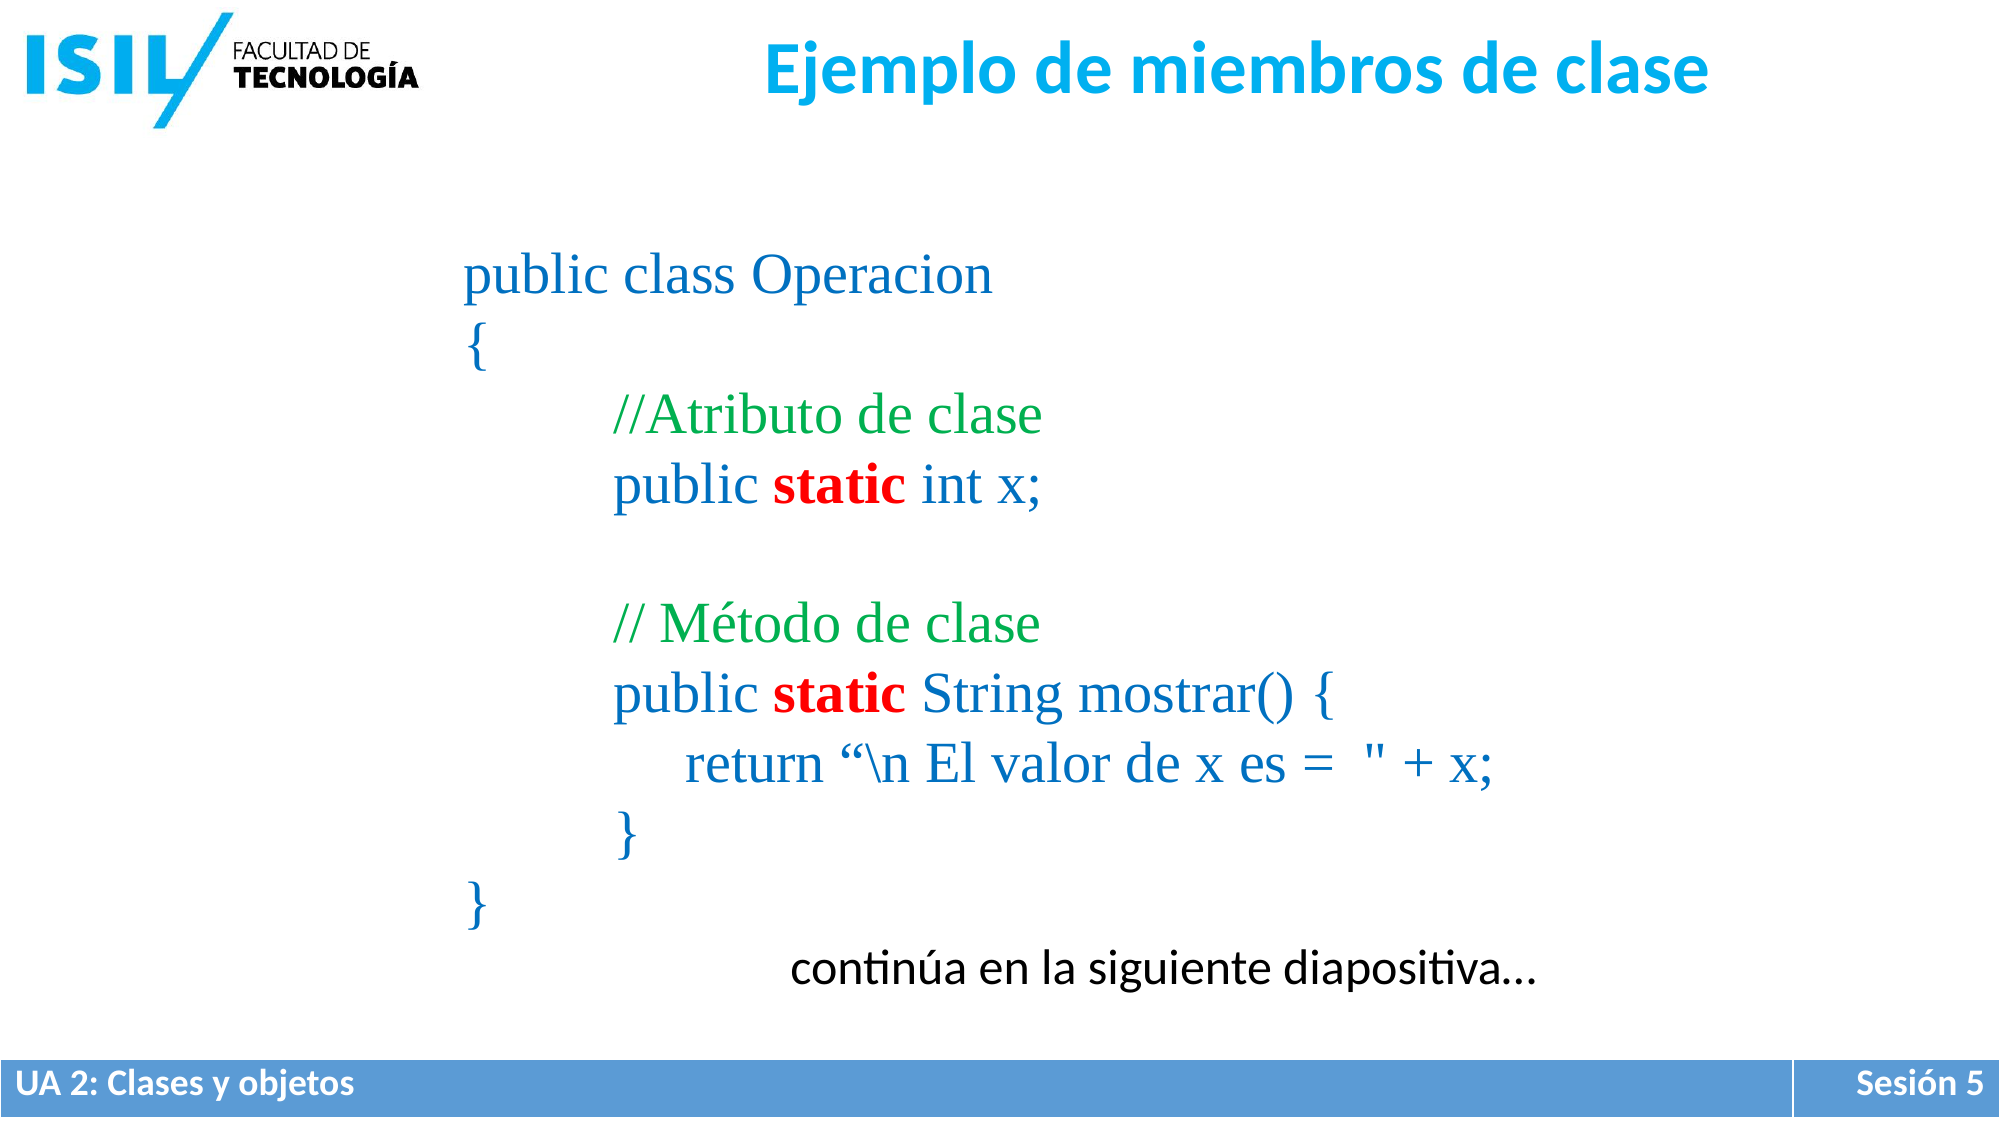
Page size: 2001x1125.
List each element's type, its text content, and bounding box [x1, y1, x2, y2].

text_box public class Operacion { //Atributo de clase public static int x; // Método de clase public static String mostrar() { return “\n El valor de x es = " + x; } } continúa en la siguiente diapositiva… [448, 227, 1552, 1002]
table_header UA 2: Clases y objetos [1, 1060, 1792, 1117]
picture [11, 7, 431, 138]
table_header Sesión 5 [1794, 1060, 1999, 1117]
text_box Ejemplo de miembros de clase [476, 11, 2000, 117]
